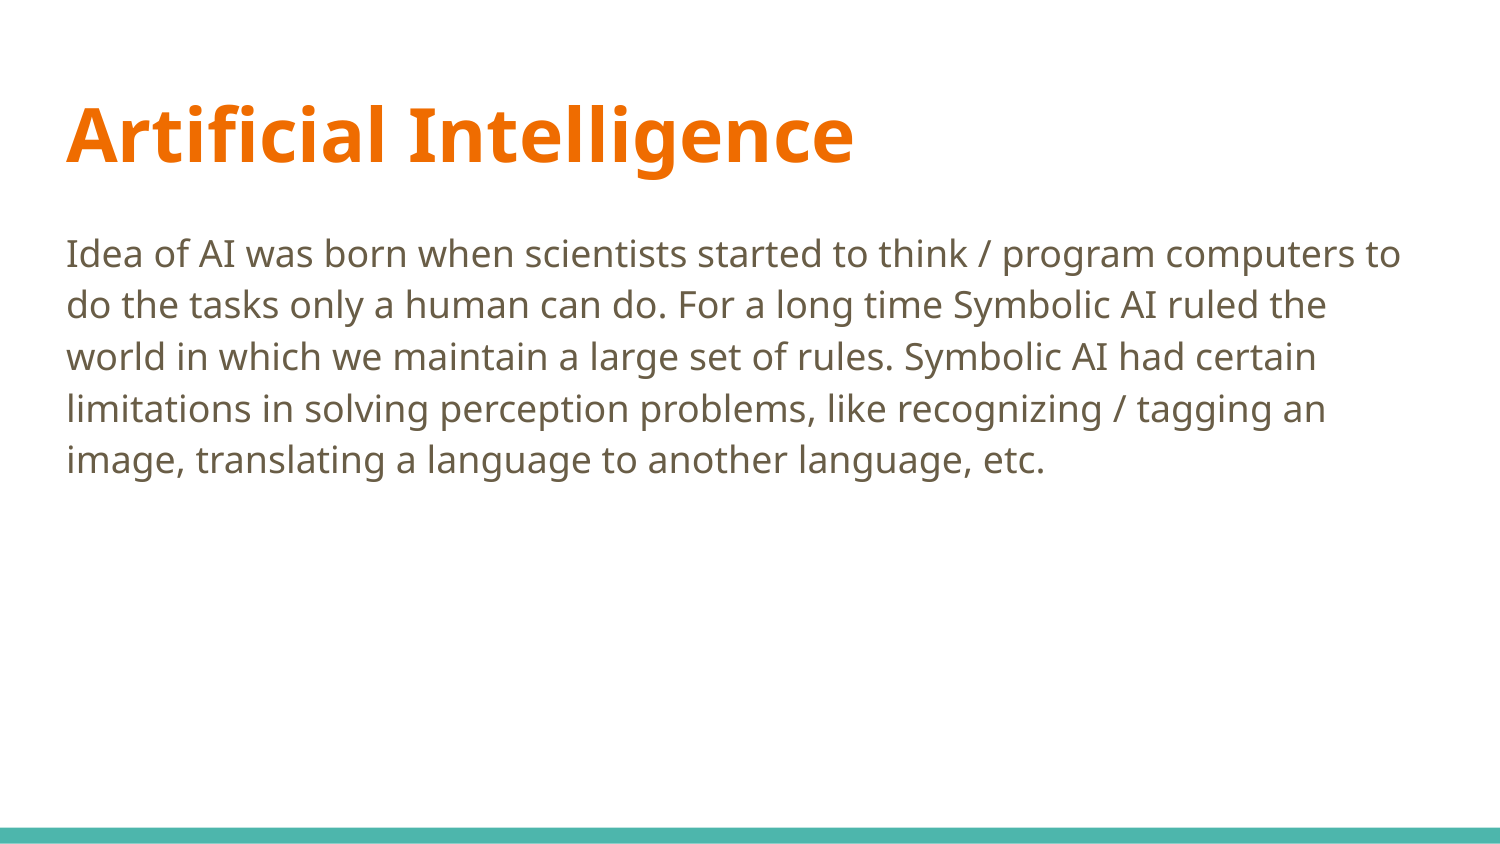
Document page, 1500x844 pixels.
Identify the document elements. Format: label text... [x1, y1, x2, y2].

title Artificial Intelligence [51, 72, 1449, 189]
list Idea of AI was born when scientists started to think / program computers to do the tasks only a human can do. For a long time Symbolic AI ruled the world in which we maintain a large set of rules. Symbolic AI had certain limitations in solving perception problems, like recognizing / tagging an image, translating a language to another language, etc. [51, 207, 1449, 750]
